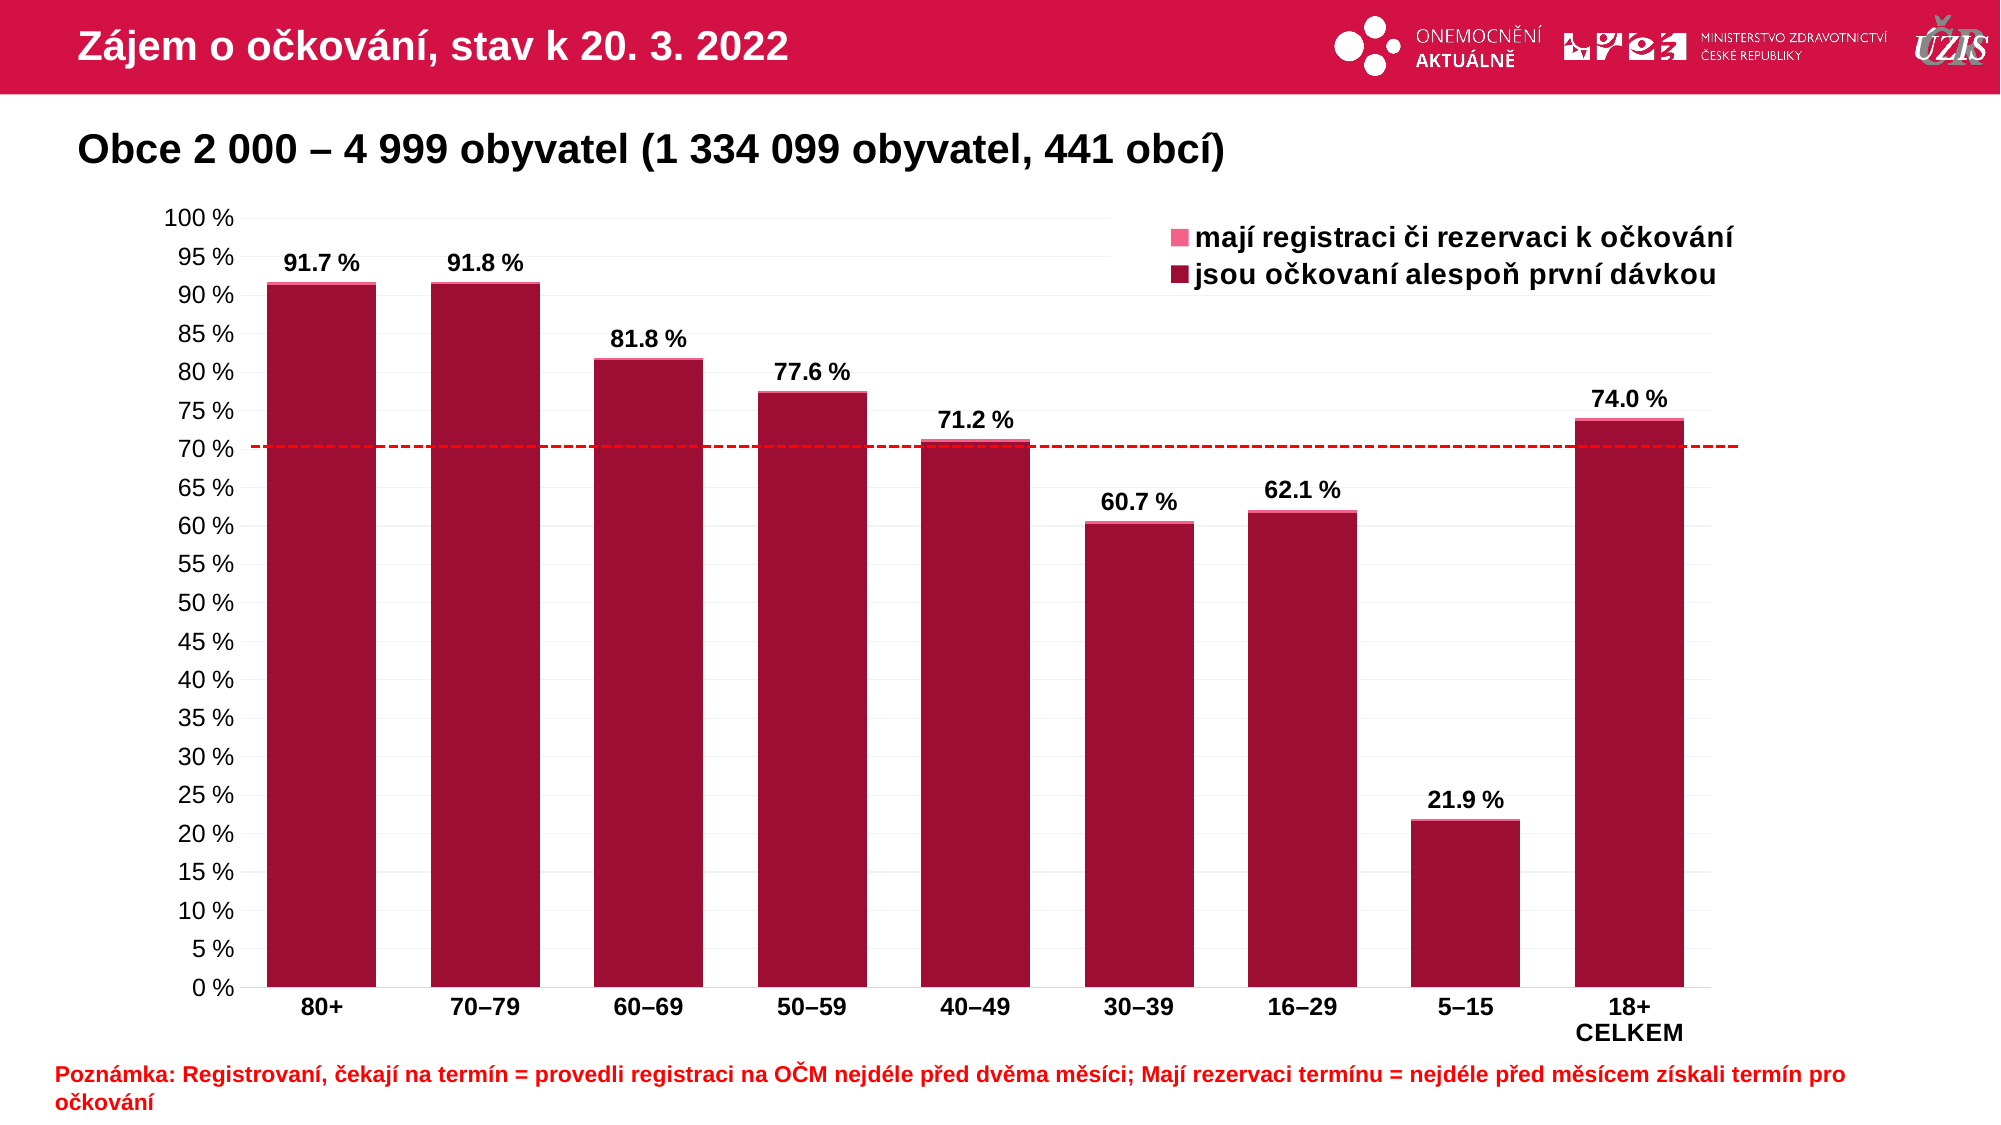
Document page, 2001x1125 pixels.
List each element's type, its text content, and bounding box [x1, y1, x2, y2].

text_box Obce 2 000 – 4 999 obyvatel (1 334 099 obyvatel, 441 obcí) [62, 113, 1922, 179]
chart [163, 190, 1822, 1051]
picture [1334, 16, 1542, 76]
title Zájem o očkování, stav k 20. 3. 2022 [62, 0, 948, 95]
picture [1563, 31, 1888, 60]
picture [1915, 15, 1989, 66]
text_box Poznámka: Registrovaní, čekají na termín = provedli registraci na OČM nejdéle před dvěma měsíci; Mají rezervaci termínu = nejdéle před měsícem získali termín pro očkování [40, 1052, 1962, 1123]
